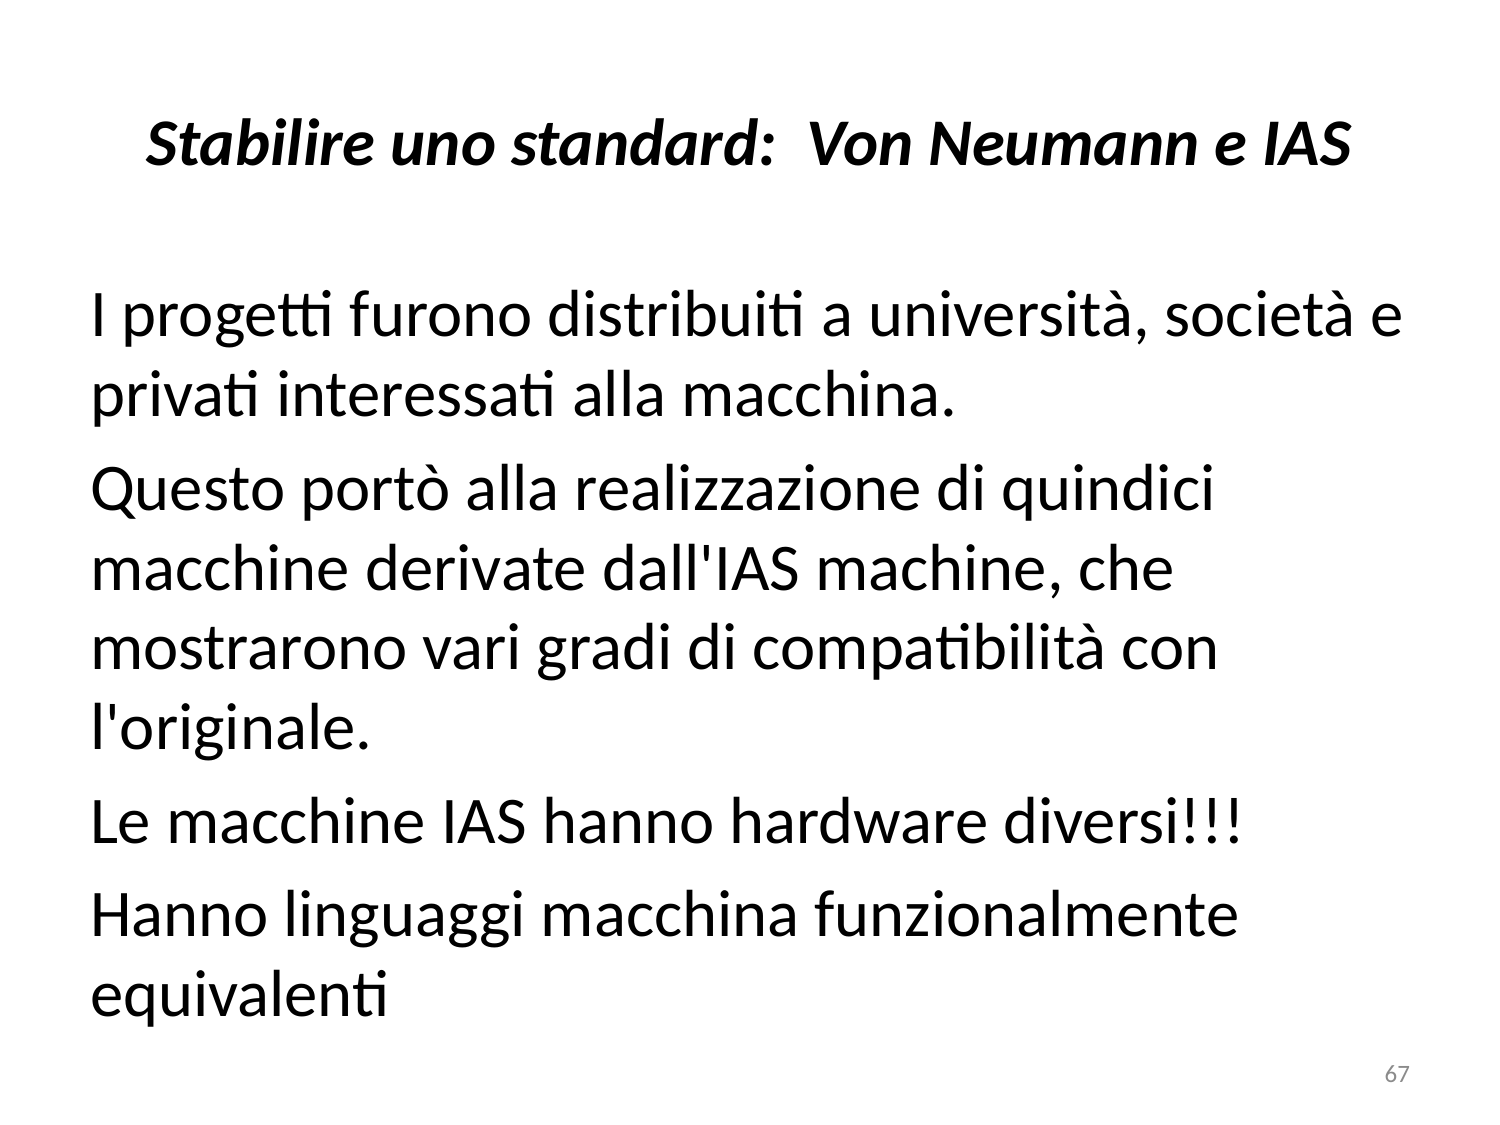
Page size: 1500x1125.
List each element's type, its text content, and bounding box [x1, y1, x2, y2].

slide_number 67 [1074, 1042, 1425, 1103]
list I progetti furono distribuiti a università, società e privati interessati alla macchina. Questo portò alla realizzazione di quindici macchine derivate dall'IAS machine, che mostrarono vari gradi di compatibilità con l'originale. Le macchine IAS hanno hardware diversi!!! Hanno linguaggi macchina funzionalmente equivalenti [75, 262, 1425, 1125]
title Stabilire uno standard: Von Neumann e IAS [75, 45, 1425, 233]
